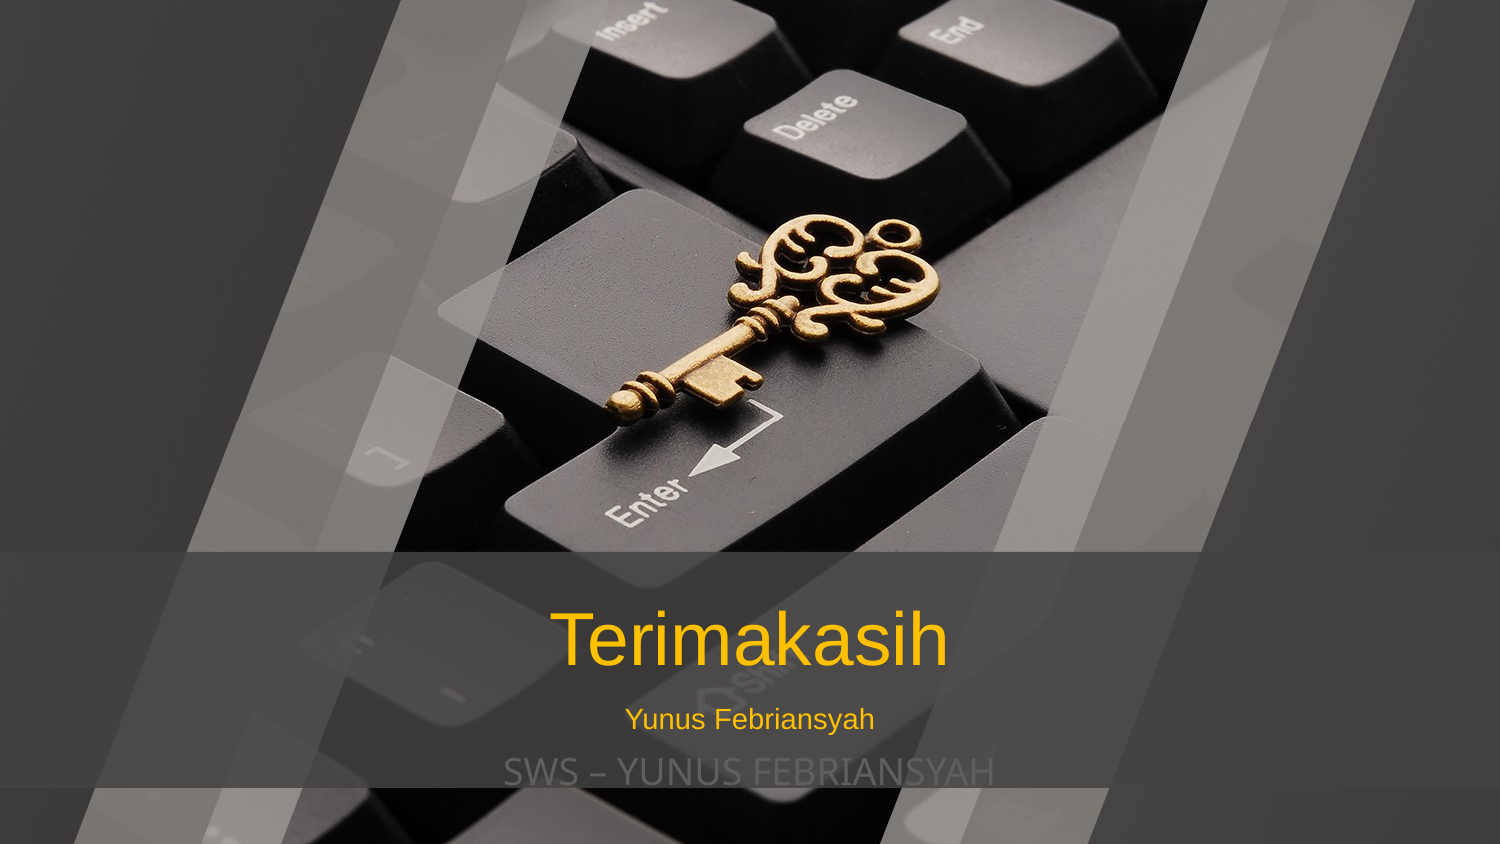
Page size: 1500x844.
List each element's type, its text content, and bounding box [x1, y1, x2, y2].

picture [0, 0, 1500, 551]
list Yunus Febriansyah [0, 694, 1500, 742]
picture [0, 788, 1500, 844]
list Terimakasih [0, 588, 1500, 683]
